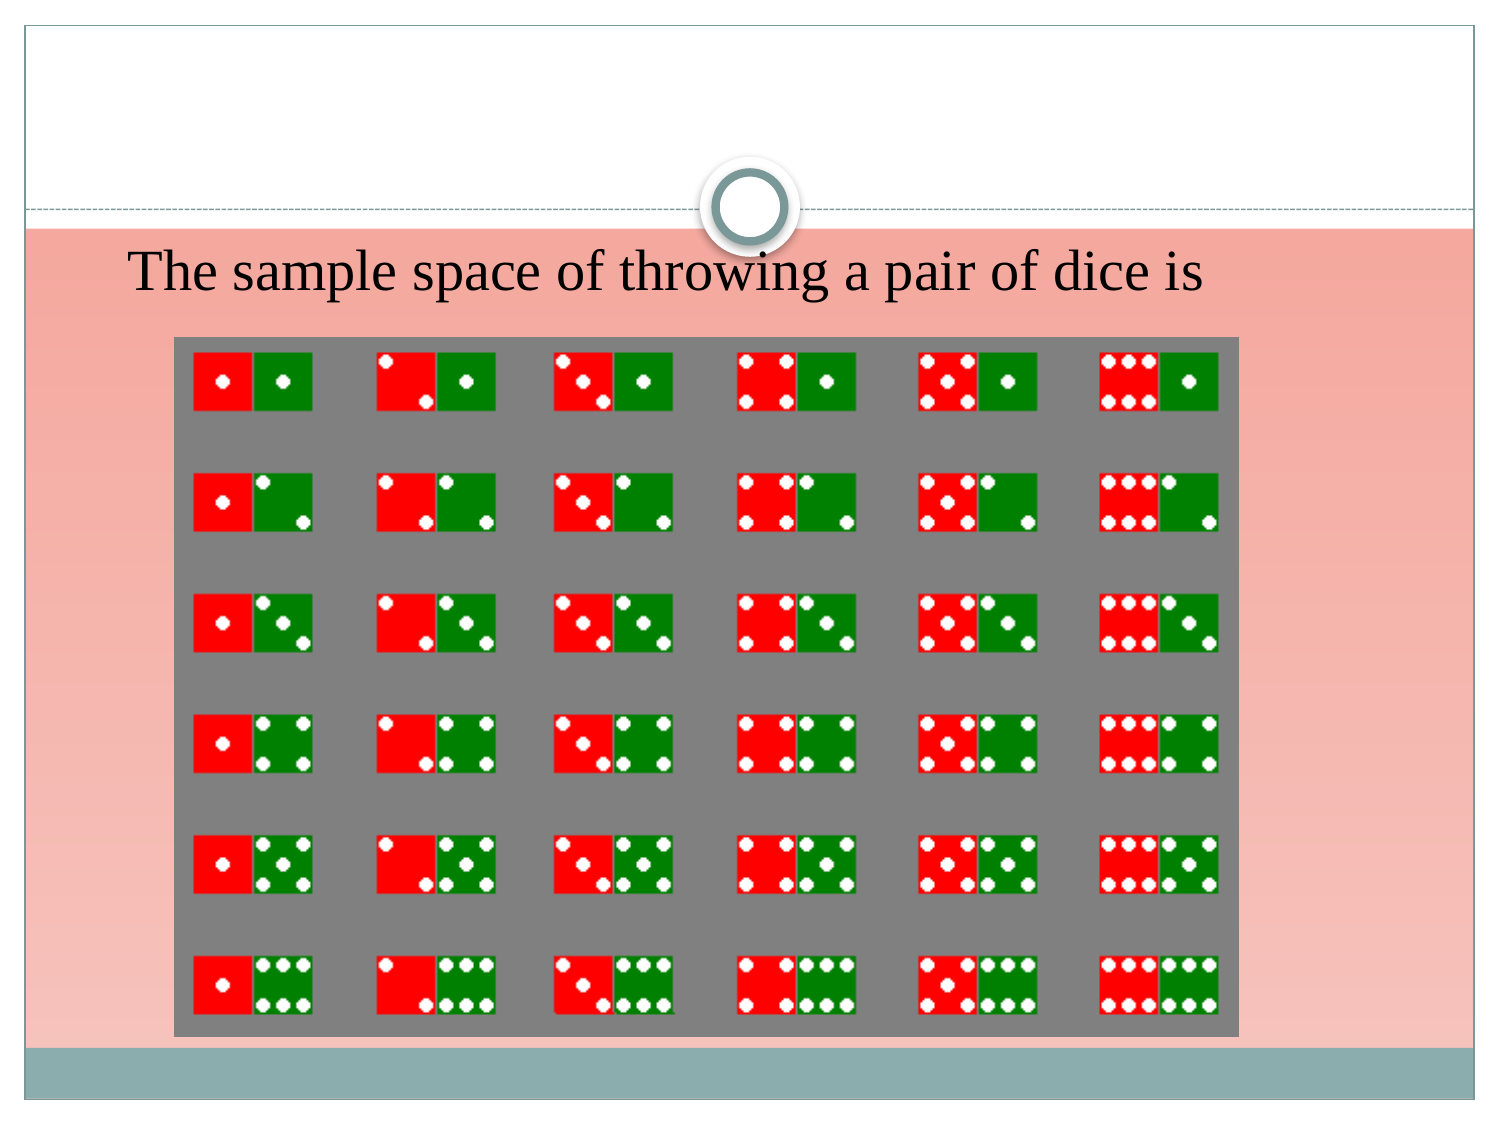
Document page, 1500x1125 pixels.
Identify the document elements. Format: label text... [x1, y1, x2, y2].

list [174, 337, 1239, 1038]
text_box The sample space of throwing a pair of dice is [112, 224, 1301, 310]
